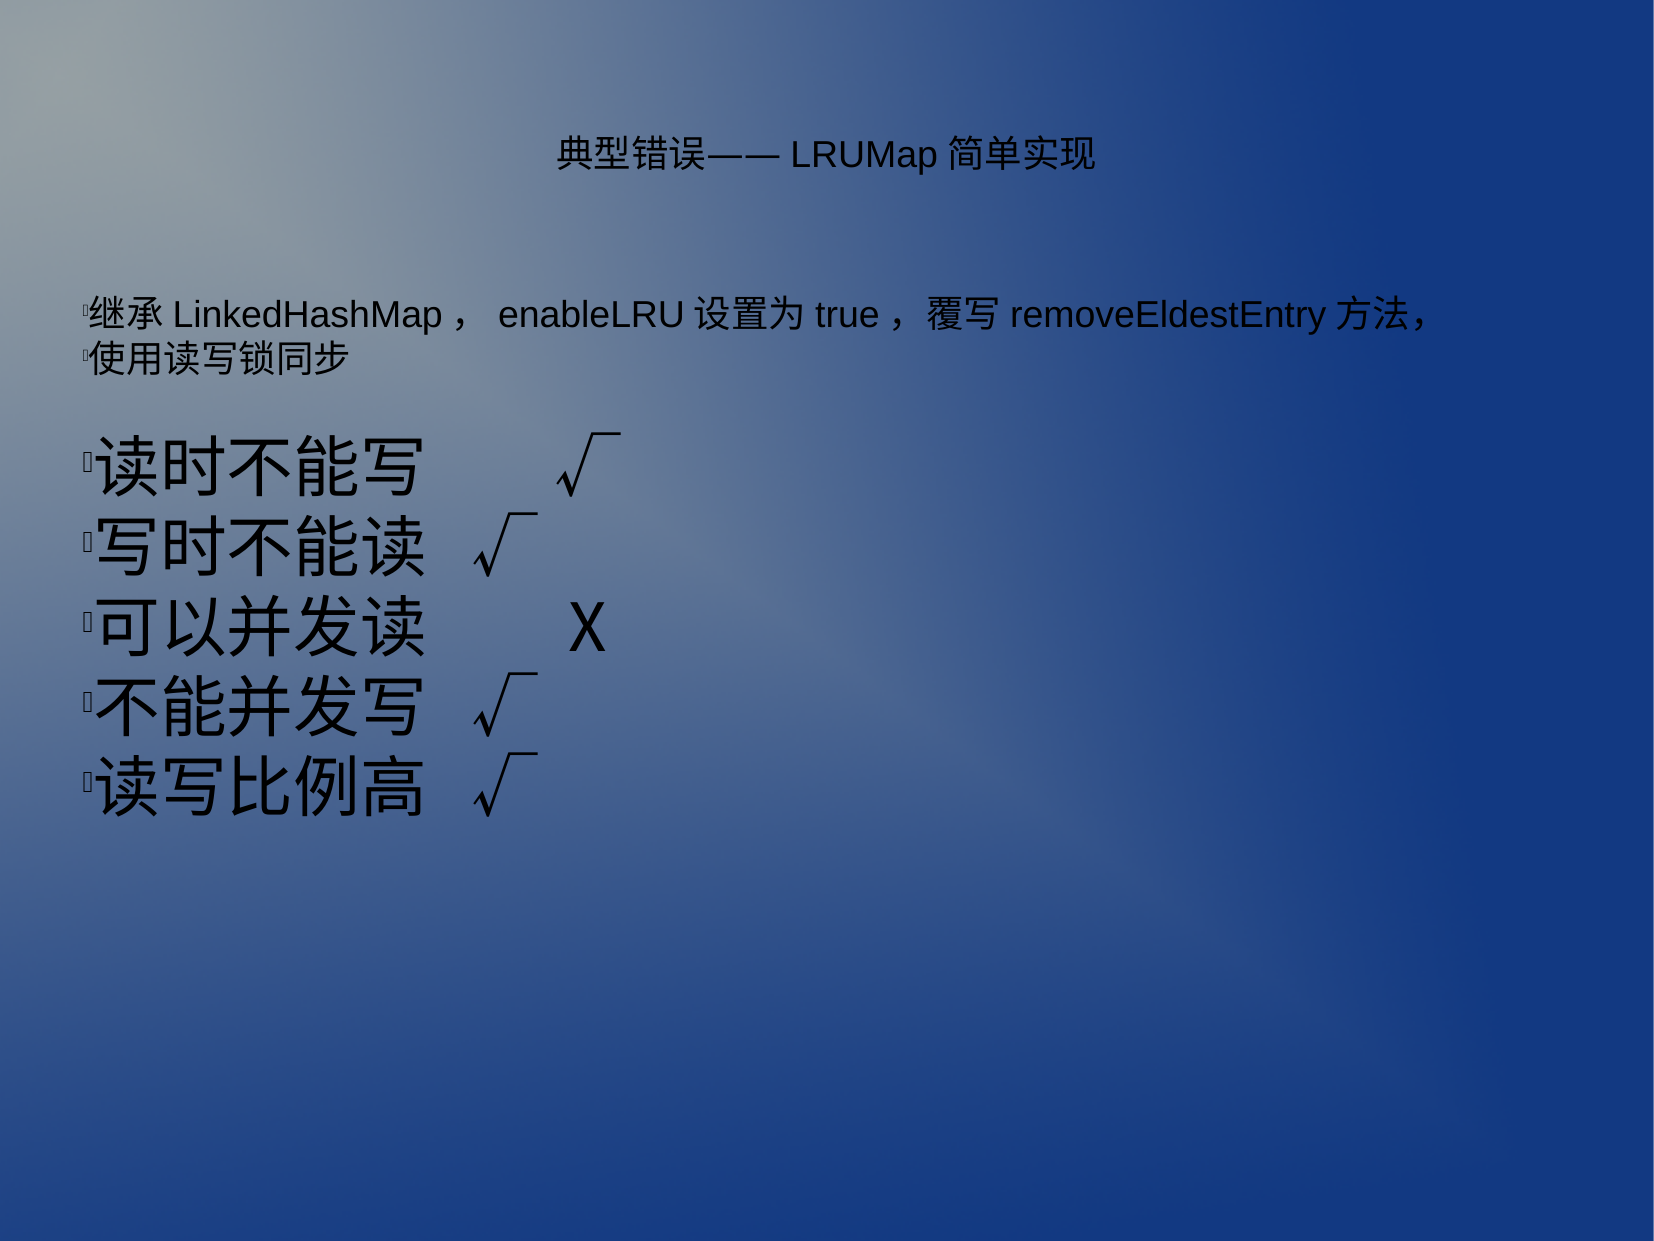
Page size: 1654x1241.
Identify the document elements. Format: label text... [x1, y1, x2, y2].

text_box 典型错误——LRUMap简单实现 [82, 56, 1571, 249]
text_box 继承LinkedHashMap，enableLRU设置为true，覆写removeEldestEntry方法， 使用读写锁同步 读时不能写 √ 写时不能读 √ 可以并发读 Ⅹ 不能并发写 √ 读写比例高 √ [82, 290, 1571, 1214]
picture [0, 0, 1654, 1241]
